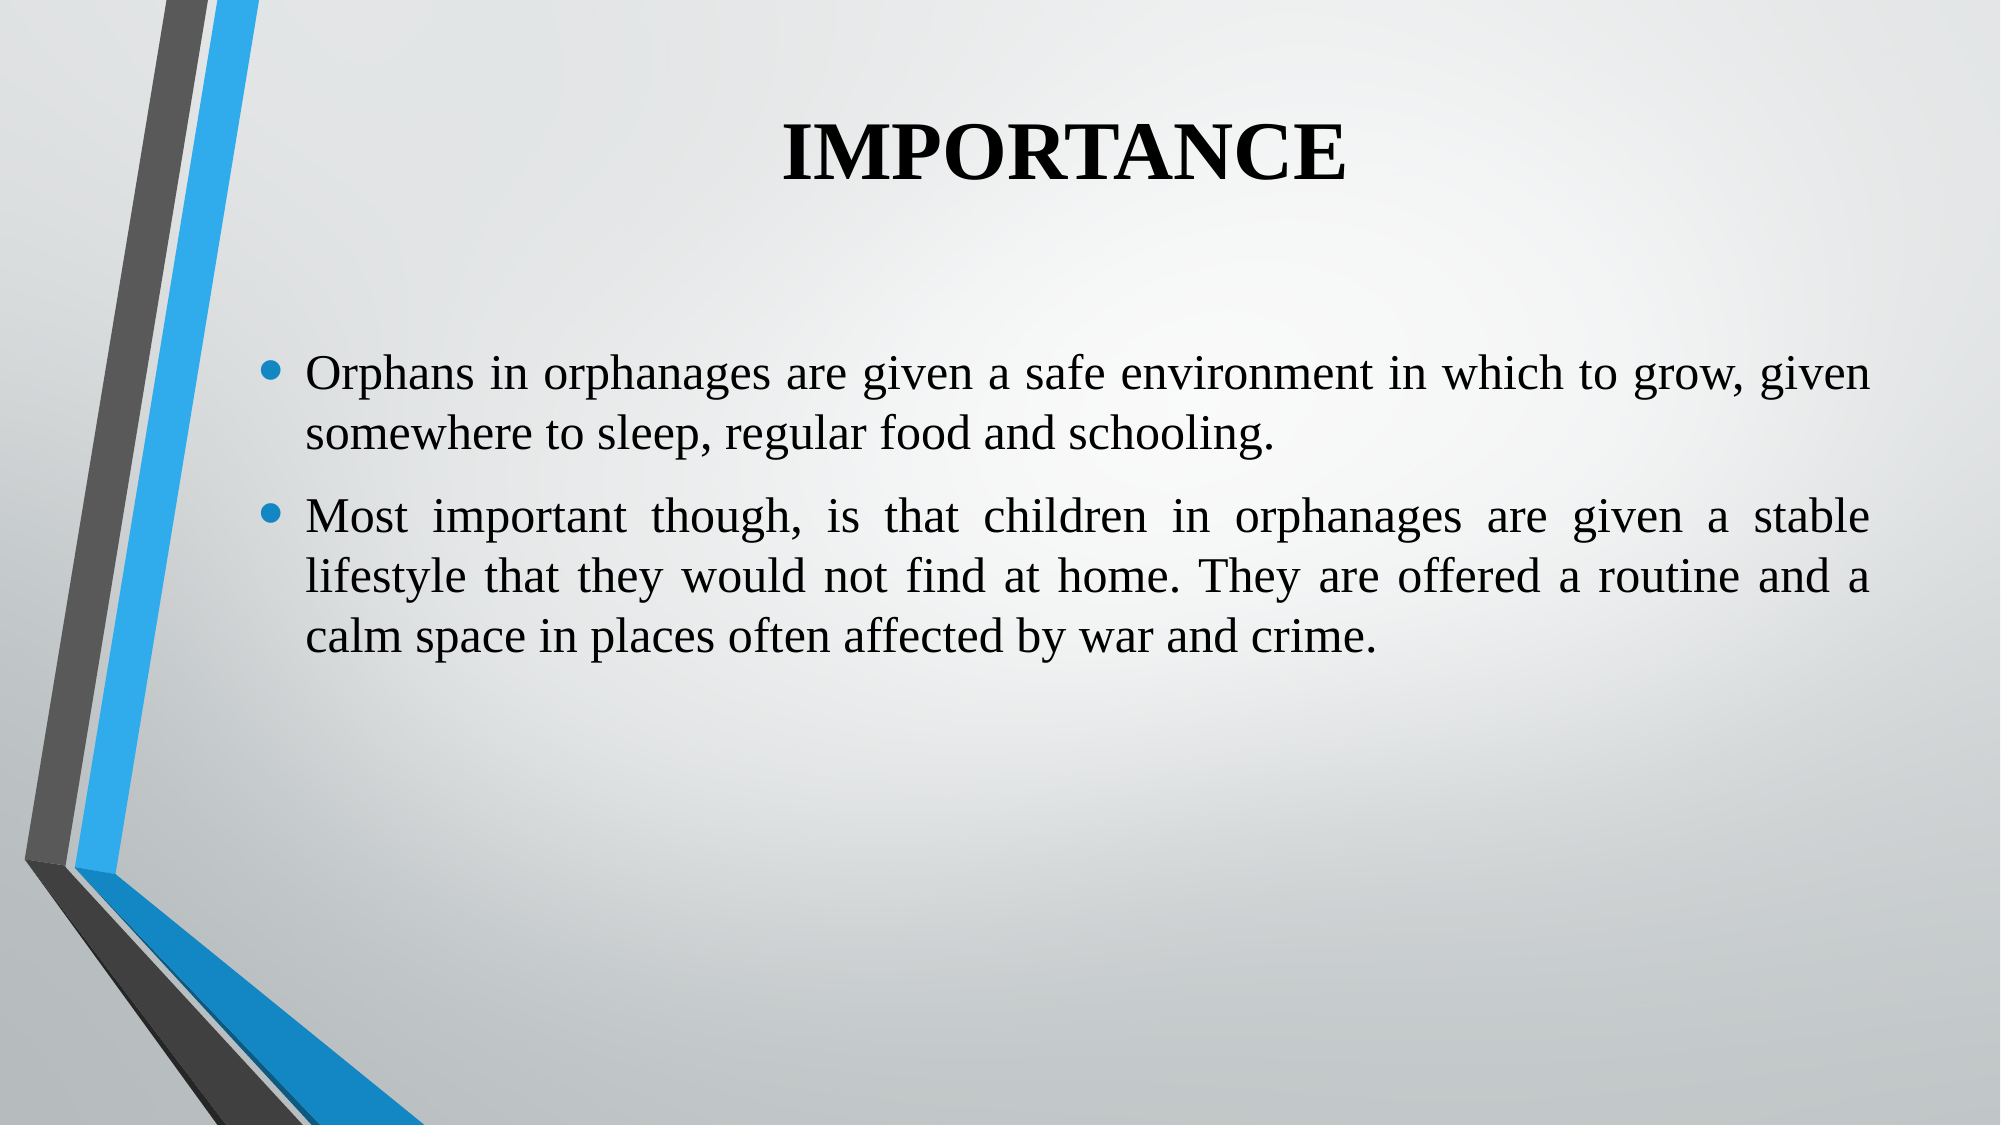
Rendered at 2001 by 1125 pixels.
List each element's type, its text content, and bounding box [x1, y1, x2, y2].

list Orphans in orphanages are given a safe environment in which to grow, given somewhere to sleep, regular food and schooling. Most important though, is that children in orphanages are given a stable lifestyle that they would not find at home. They are offered a routine and a calm space in places often affected by war and crime. [243, 237, 1887, 764]
title IMPORTANCE [243, 20, 1887, 237]
